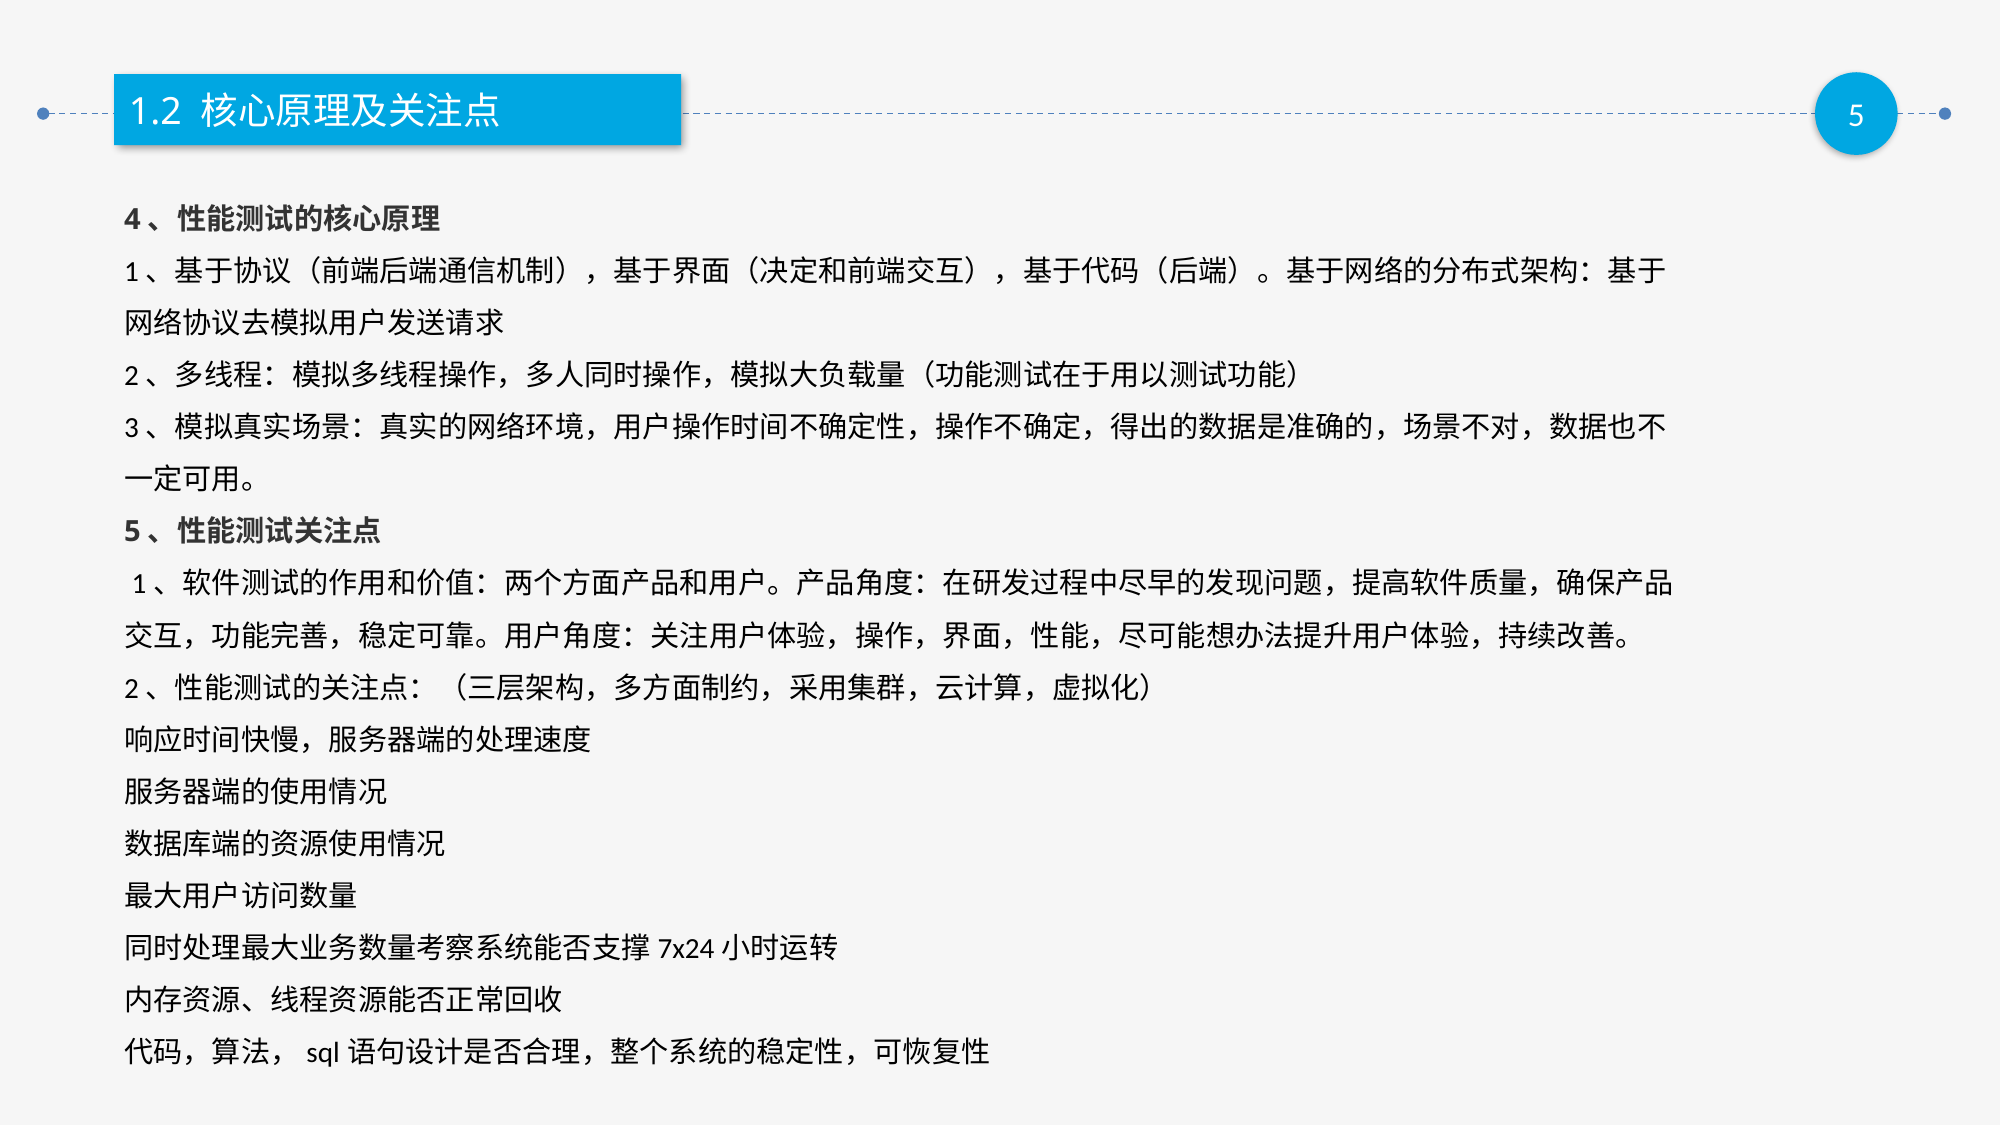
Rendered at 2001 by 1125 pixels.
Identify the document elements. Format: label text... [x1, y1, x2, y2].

text_box 1.2 核心原理及关注点 [114, 74, 682, 146]
text_box 4、性能测试的核心原理 1、基于协议（前端后端通信机制），基于界面（决定和前端交互），基于代码（后端）。基于网络的分布式架构：基于网络协议去模拟用户发送请求 2、多线程：模拟多线程操作，多人同时操作，模拟大负载量（功能测试在于用以测试功能） 3、模拟真实场景：真实的网络环境，用户操作时间不确定性，操作不确定，得出的数据是准确的，场景不对，数据也不一定可用。 5、性能测试关注点 1、软件测试的作用和价值：两个方面产品和用户。产品角度：在研发过程中尽早的发现问题，提高软件质量，确保产品交互，功能完善，稳定可靠。用户角度：关注用户体验，操作，界面，性能，尽可能想办法提升用户体验，持续改善。 2、性能测试的关注点：（三层架构，多方面制约，采用集群，云计算，虚拟化） 响应时间快慢，服务器端的处理速度 服务器端的使用情况 数据库端的资源使用情况 最大用户访问数量 同时处理最大业务数量考察系统能否支撑7x24小时运转 内存资源、线程资源能否正常回收 代码，算法，sql语句设计是否合理，整个系统的稳定性，可恢复性 [109, 175, 1704, 1076]
